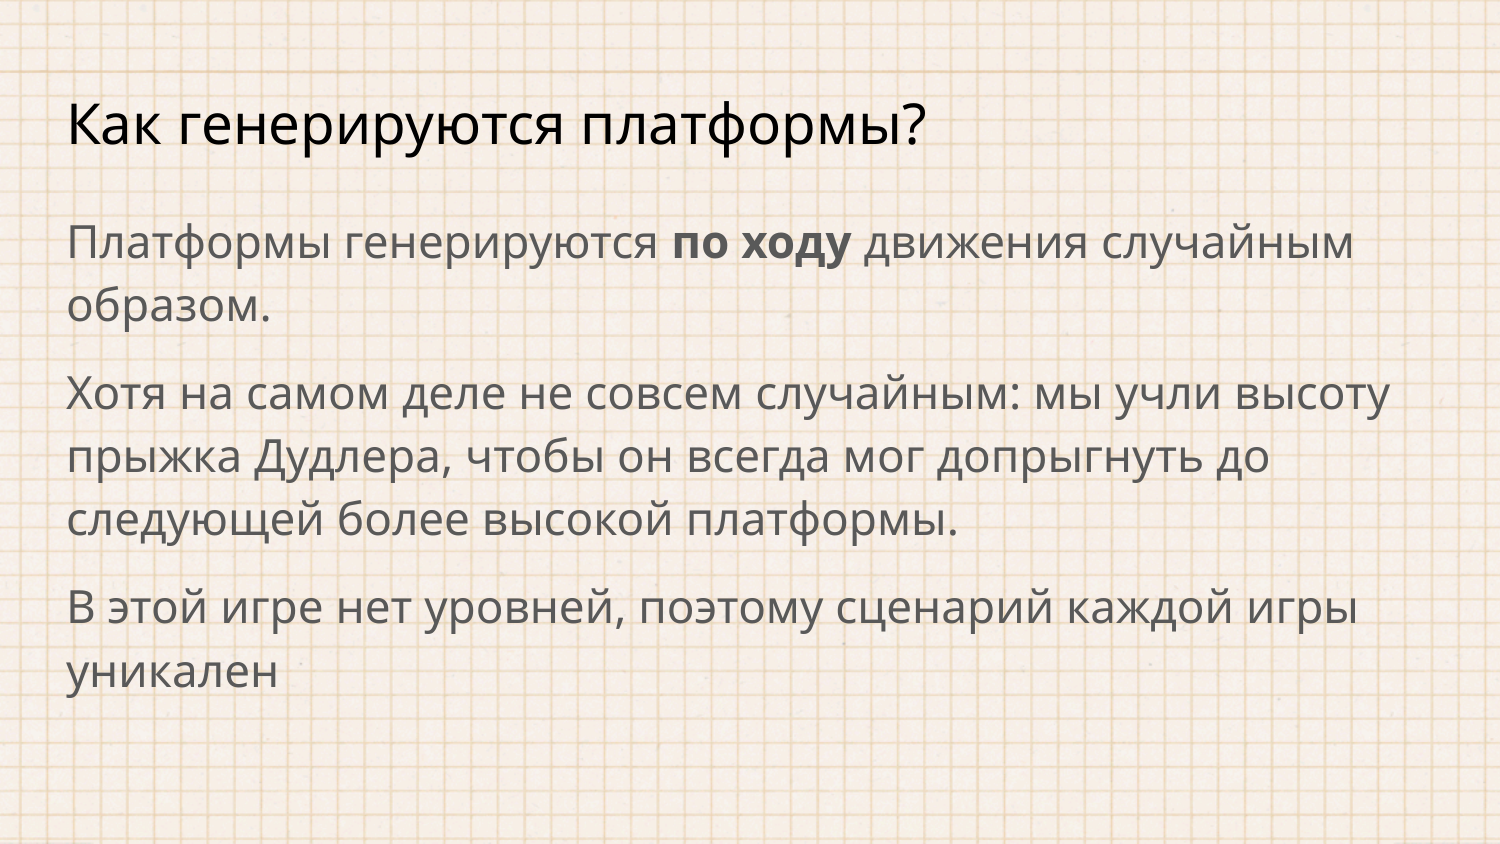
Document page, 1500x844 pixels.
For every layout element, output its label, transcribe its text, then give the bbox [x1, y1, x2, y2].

picture [0, 0, 1500, 844]
title Как генерируются платформы? [51, 72, 1449, 167]
list Платформы генерируются по ходу движения случайным образом. Хотя на самом деле не совсем случайным: мы учли высоту прыжка Дудлера, чтобы он всегда мог допрыгнуть до следующей более высокой платформы. В этой игре нет уровней, поэтому сценарий каждой игры уникален [51, 189, 1449, 712]
